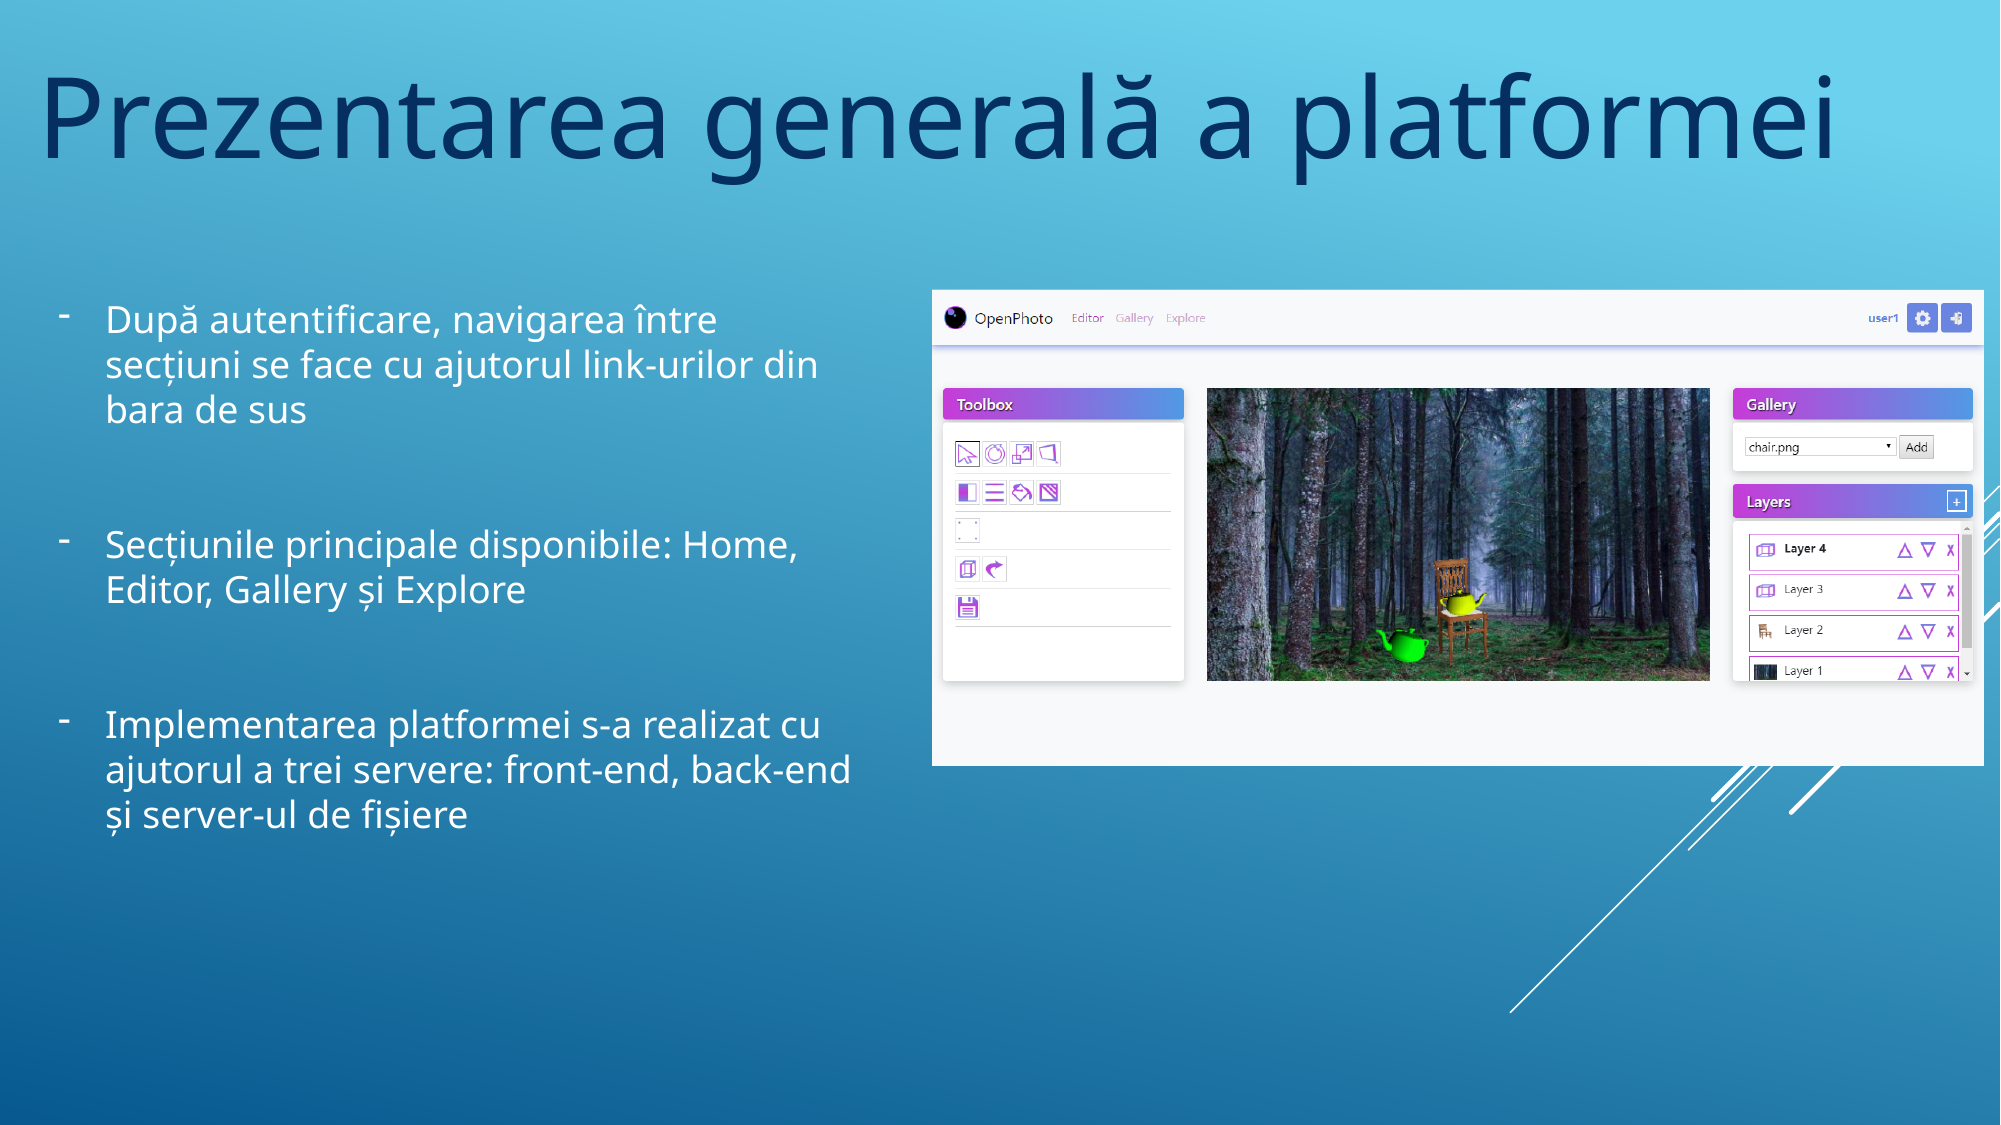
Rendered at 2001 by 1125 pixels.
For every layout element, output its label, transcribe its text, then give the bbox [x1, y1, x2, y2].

text_box După autentificare, navigarea între secțiuni se face cu ajutorul link-urilor din bara de sus Secțiunile principale disponibile: Home, Editor, Gallery și Explore Implementarea platformei s-a realizat cu ajutorul a trei servere: front-end, back-end și server-ul de fișiere [43, 289, 870, 844]
text_box Prezentarea generală a platformei [22, 38, 1856, 189]
picture [932, 288, 1984, 766]
